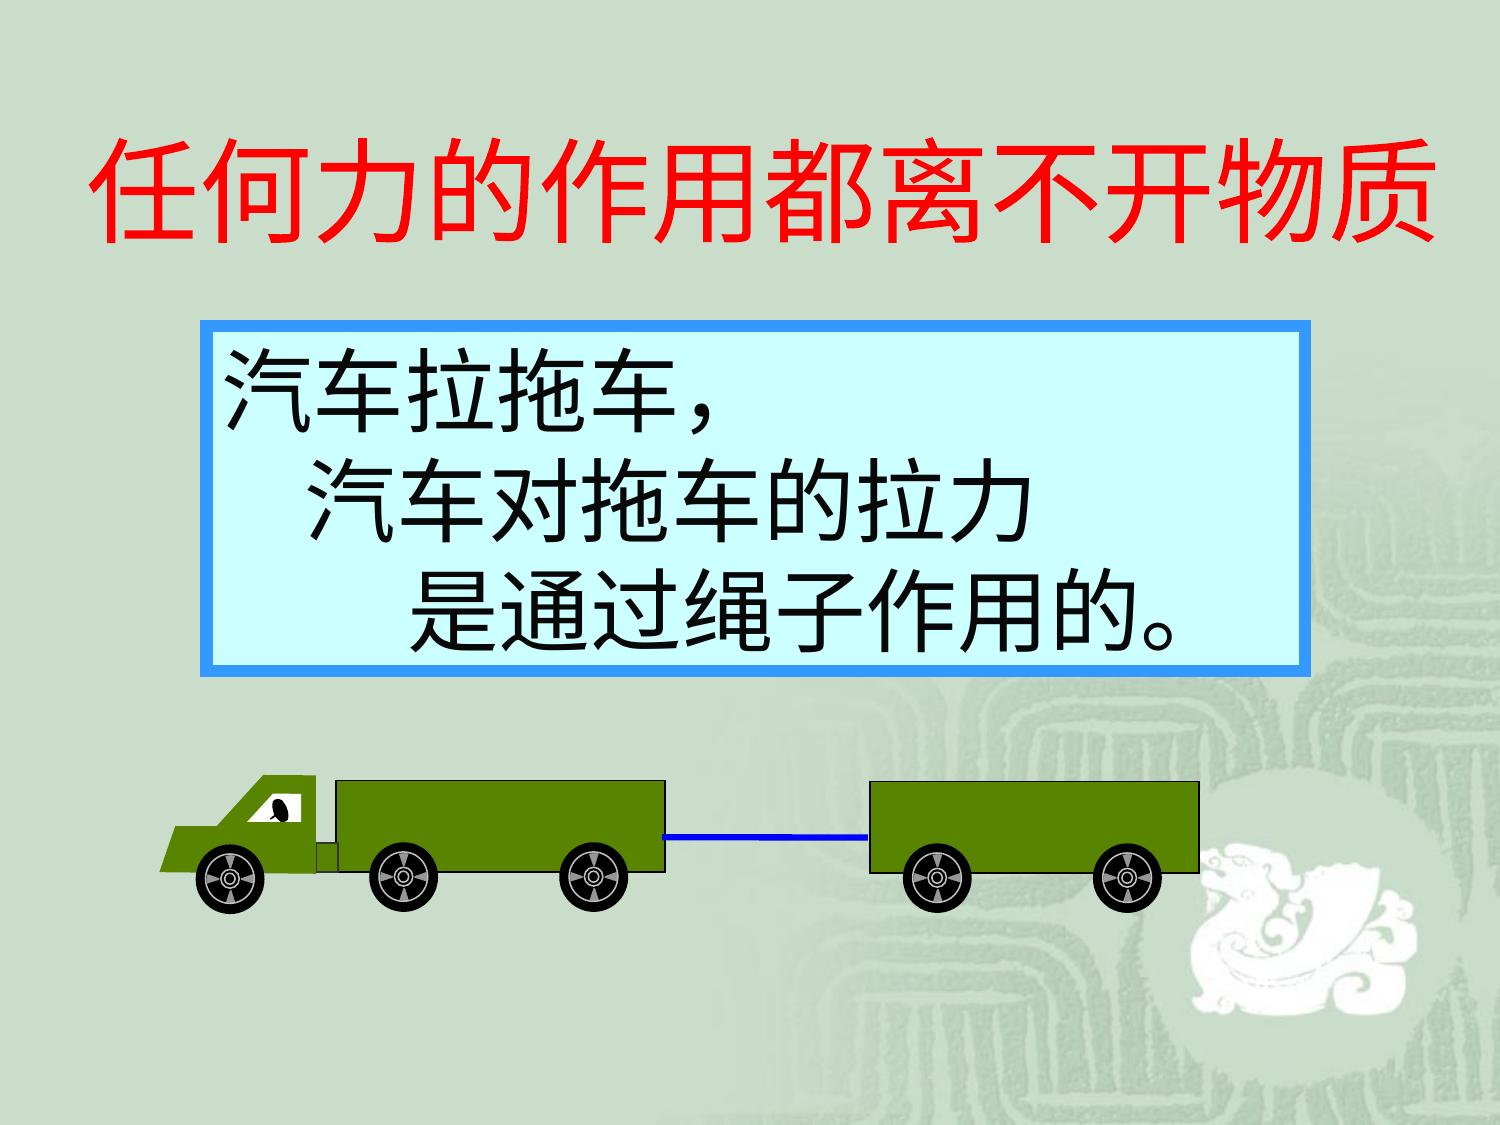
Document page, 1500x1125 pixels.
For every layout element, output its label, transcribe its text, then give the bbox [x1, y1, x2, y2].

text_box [159, 774, 1200, 914]
picture [0, 0, 1500, 1125]
text_box 汽车拉拖车， 汽车对拖车的拉力 是通过绳子作用的。 [206, 326, 1306, 671]
